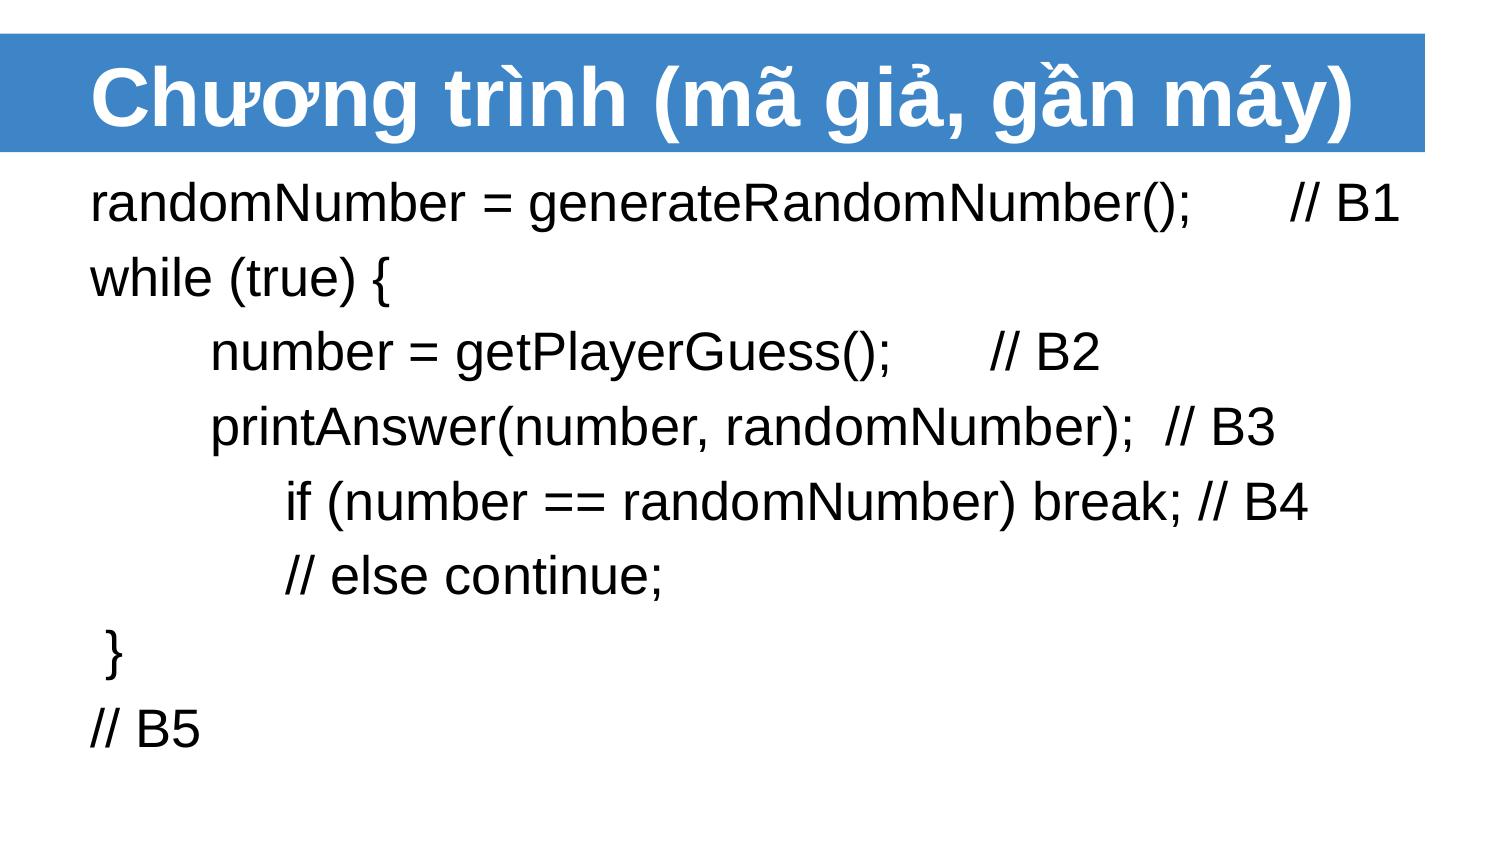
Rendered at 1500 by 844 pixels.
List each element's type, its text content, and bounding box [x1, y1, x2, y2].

list randomNumber = generateRandomNumber(); // B1 while (true) { number = getPlayerGuess(); // B2 printAnswer(number, randomNumber); // B3 if (number == randomNumber) break; // B4 // else continue; } // B5 [75, 152, 1425, 808]
title Chương trình (mã giả, gần máy) [75, 33, 1425, 152]
